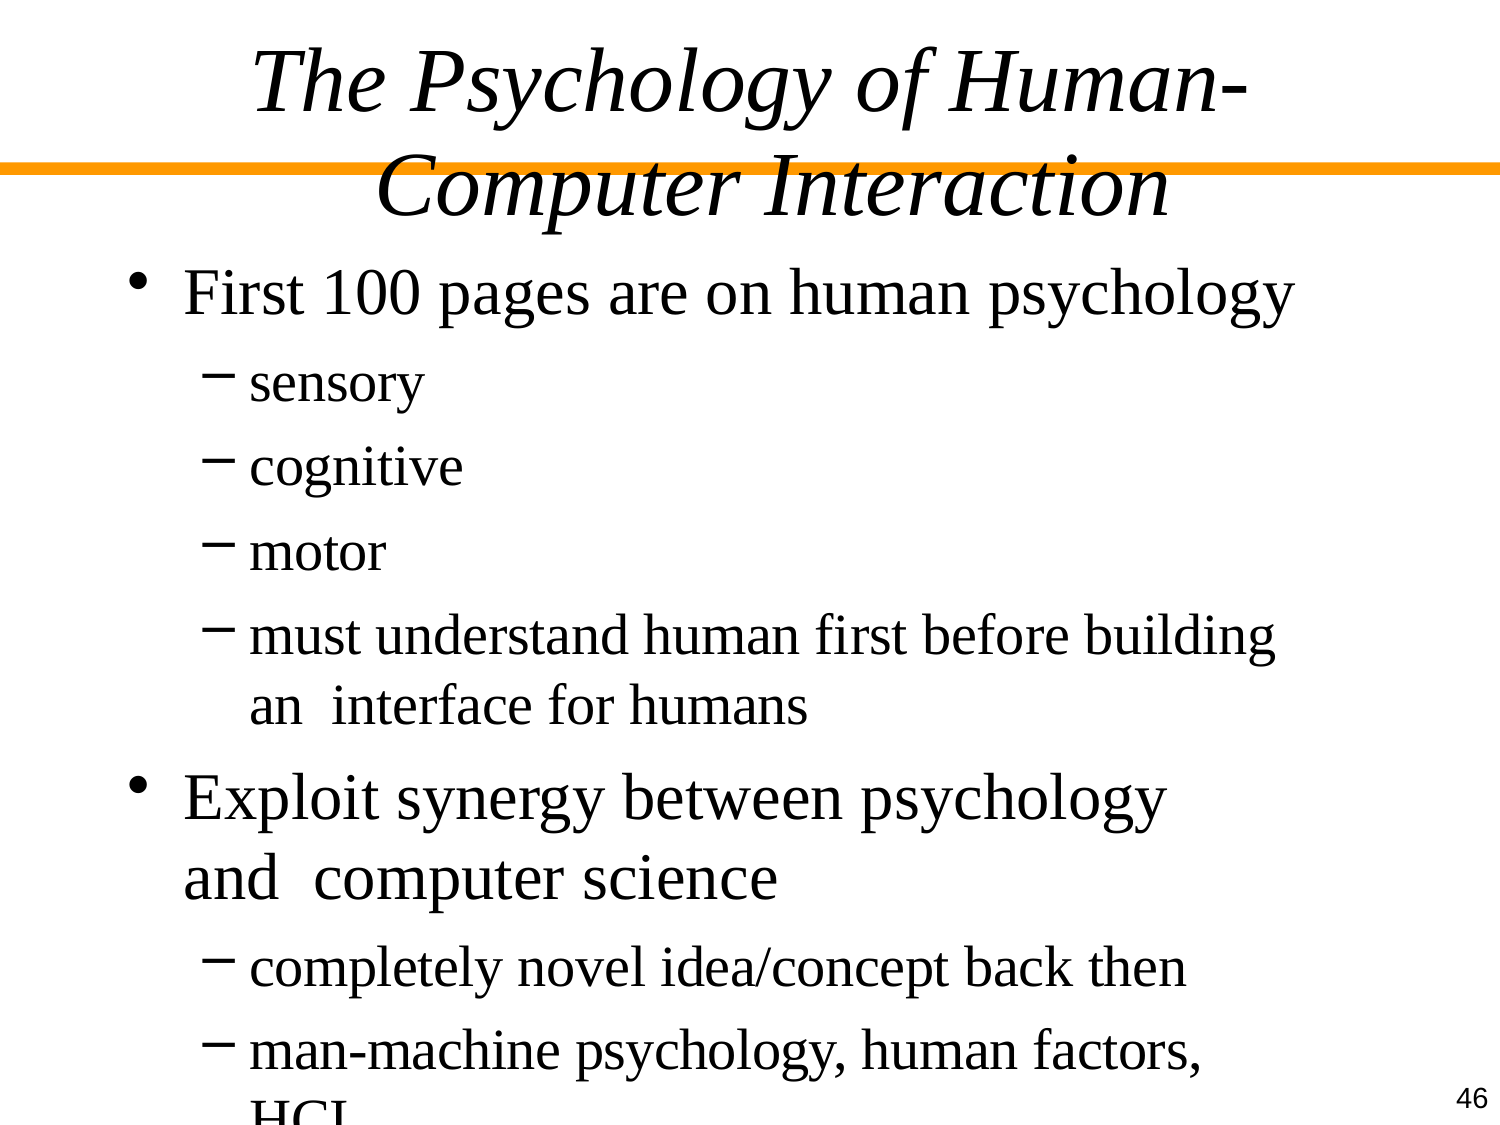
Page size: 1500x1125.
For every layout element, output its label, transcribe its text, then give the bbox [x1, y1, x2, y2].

title The Psychology of Human- Computer Interaction [247, 14, 1253, 229]
text_box First 100 pages are on human psychology sensory cognitive motor must understand human first before building an interface for humans Exploit synergy between psychology and computer science completely novel idea/concept back then man-machine psychology, human factors, HCI [125, 229, 1346, 1125]
text_box 46 [1454, 1077, 1491, 1115]
